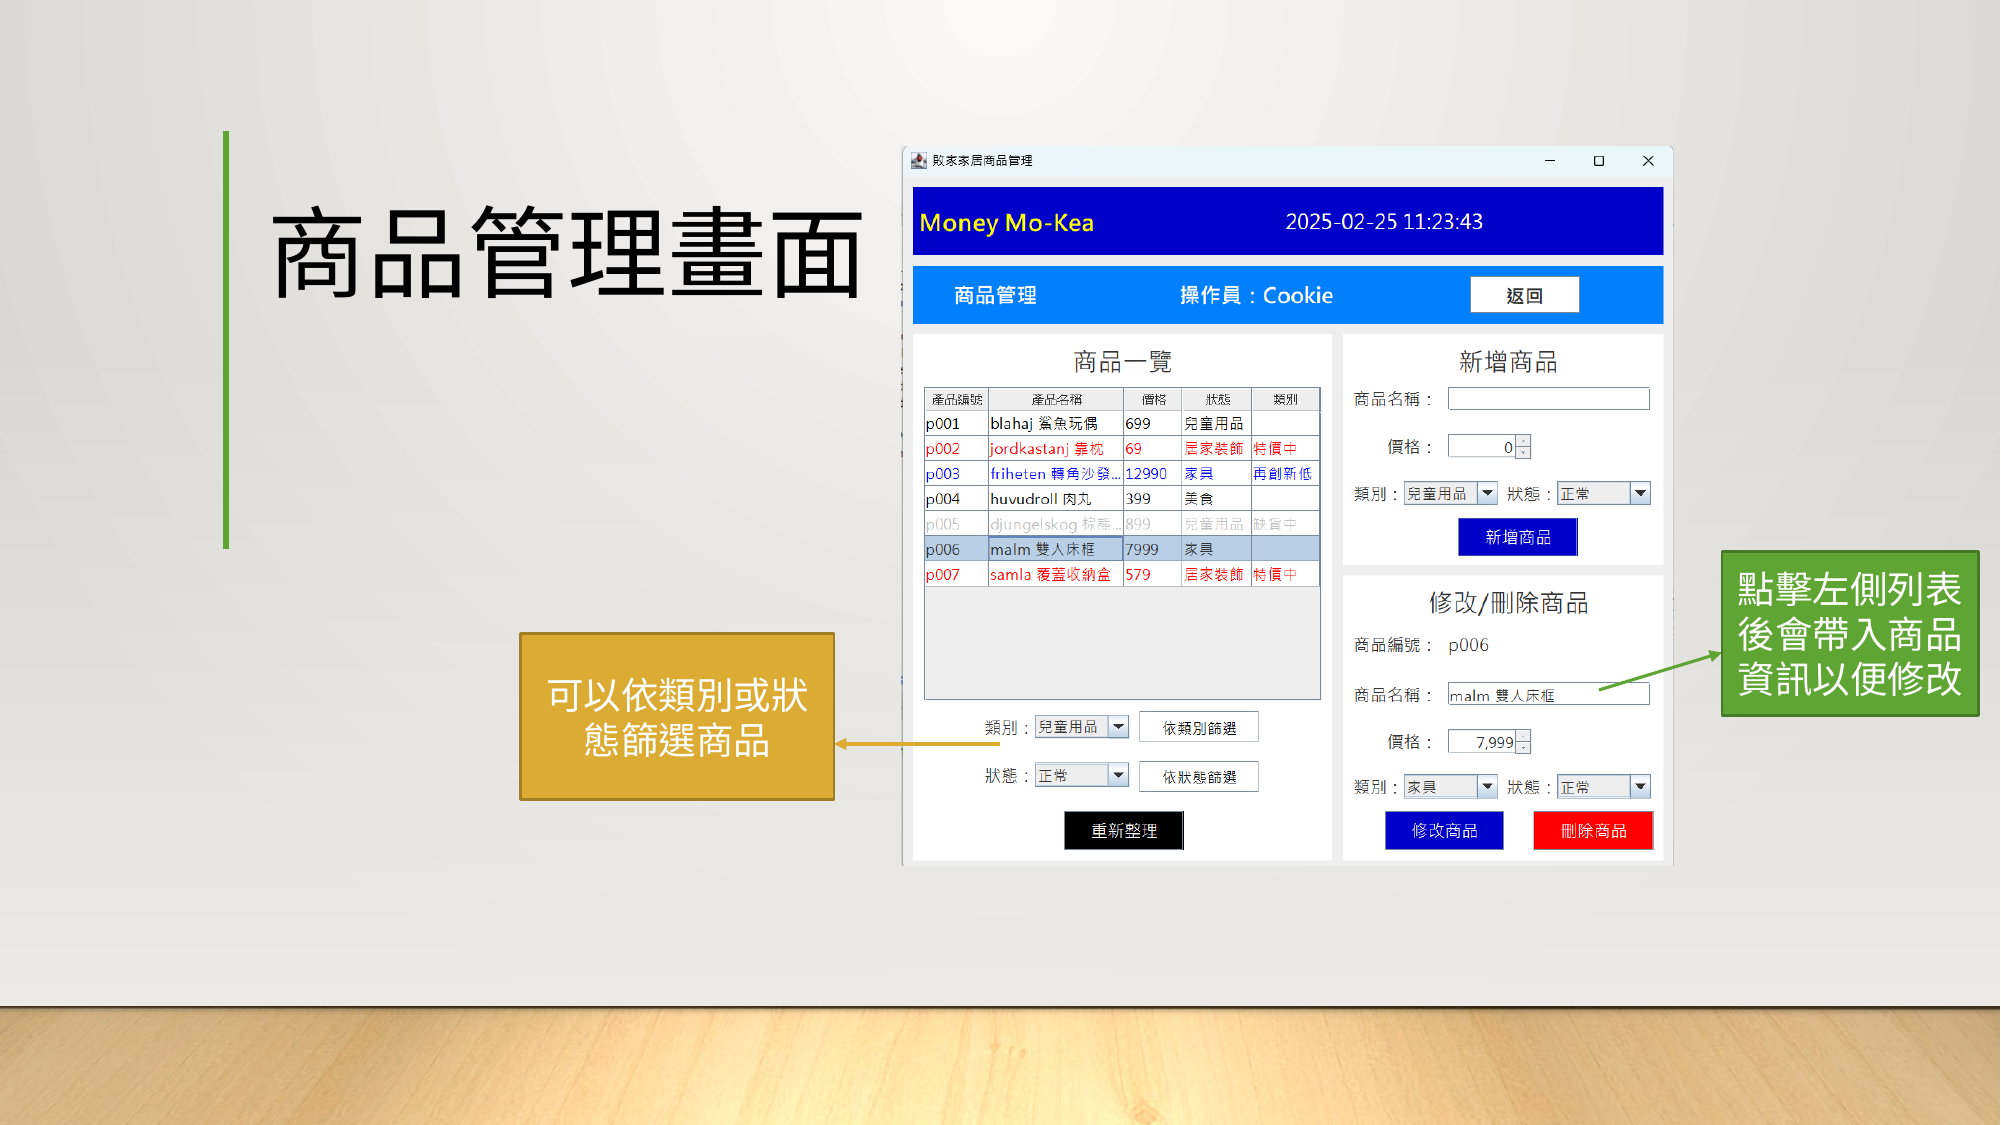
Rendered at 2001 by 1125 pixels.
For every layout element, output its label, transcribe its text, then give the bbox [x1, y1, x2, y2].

title 商品管理畫面 [252, 157, 382, 312]
picture [0, 1008, 2000, 1125]
text_box [0, 0, 2000, 329]
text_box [1598, 652, 1723, 691]
title 商品管理畫面 [384, 157, 901, 312]
picture [901, 146, 1674, 867]
text_box 可以依類別或狀態篩選商品 [519, 632, 835, 801]
text_box [0, 329, 2000, 1006]
text_box 點擊左側列表後會帶入商品資訊以便修改 [1721, 550, 1980, 717]
